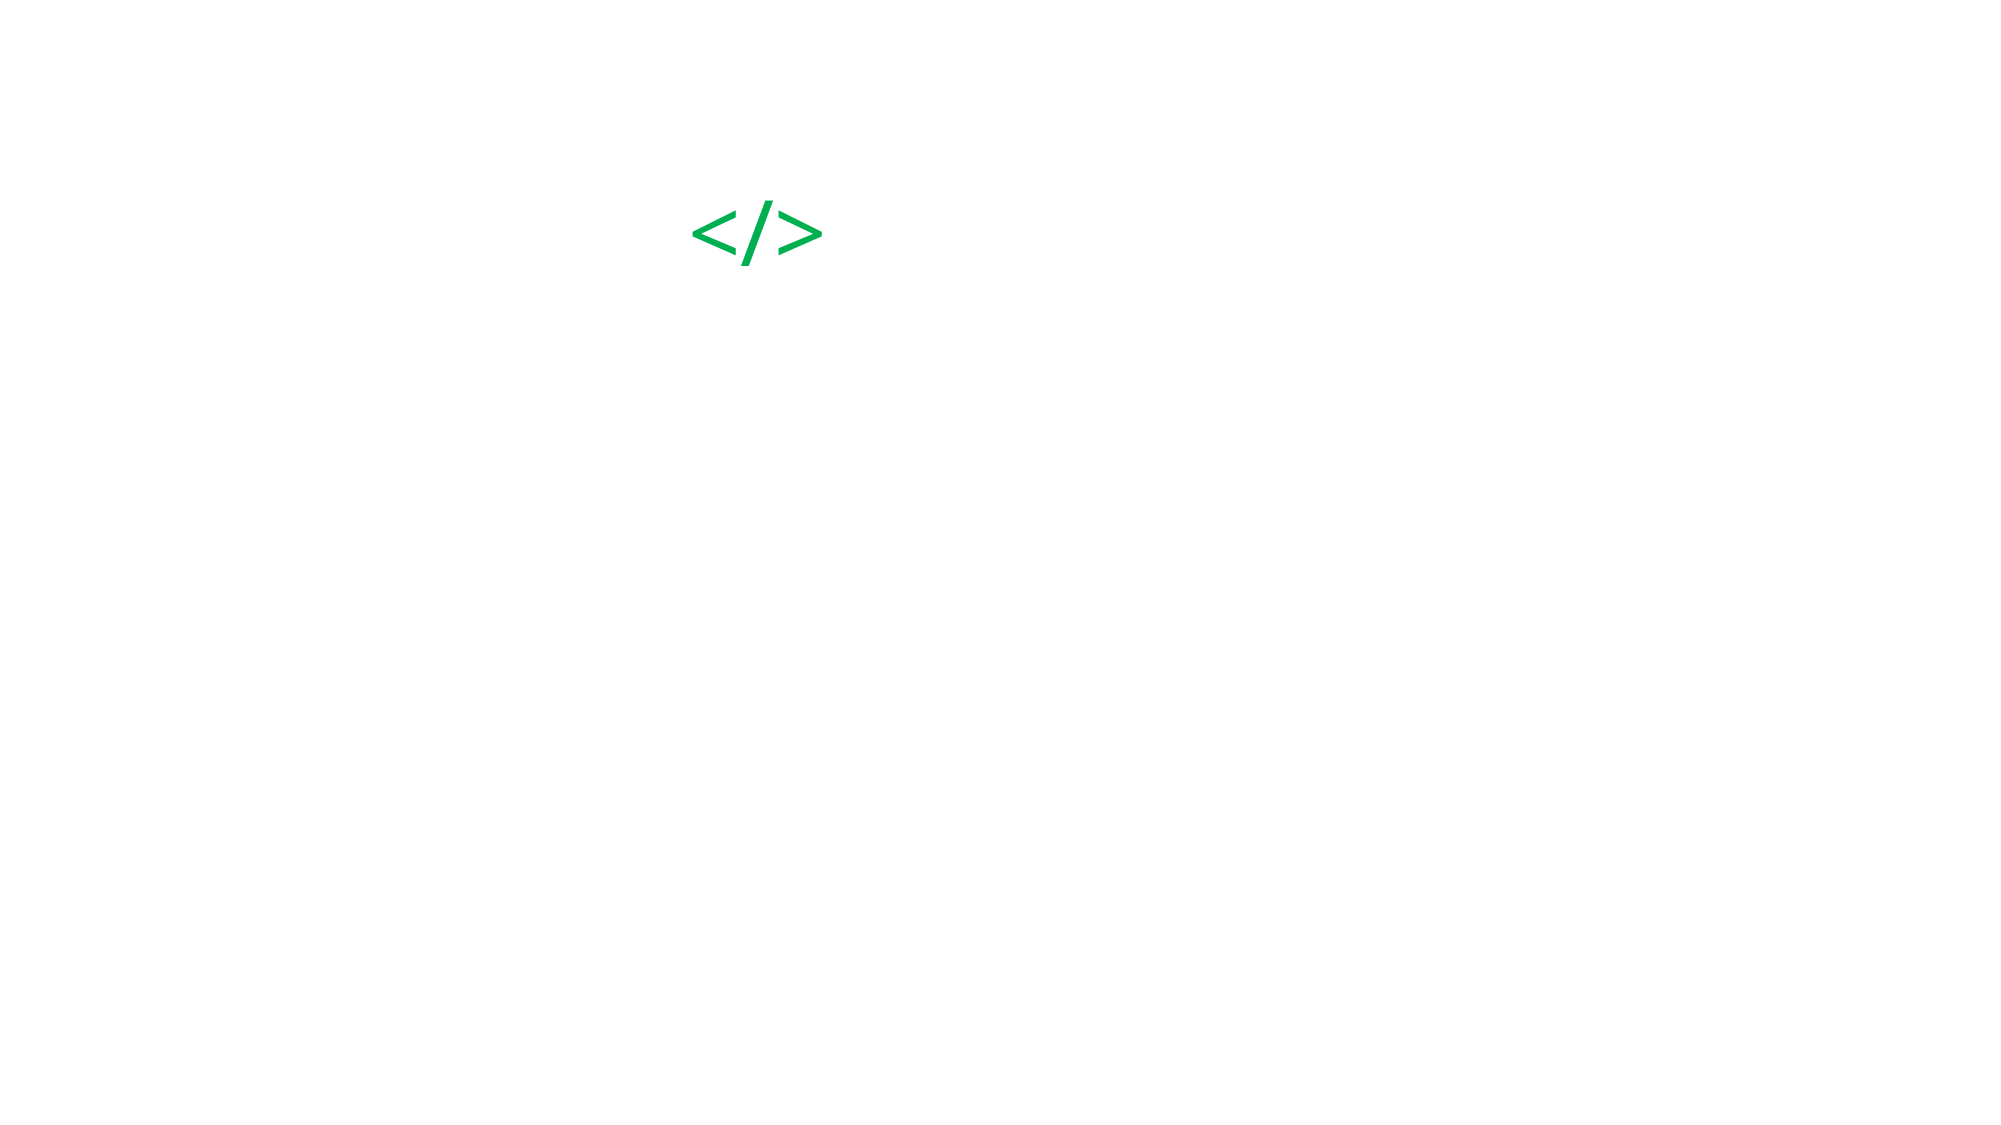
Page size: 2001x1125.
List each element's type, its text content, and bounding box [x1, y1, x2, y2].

text_box </> [684, 189, 832, 269]
